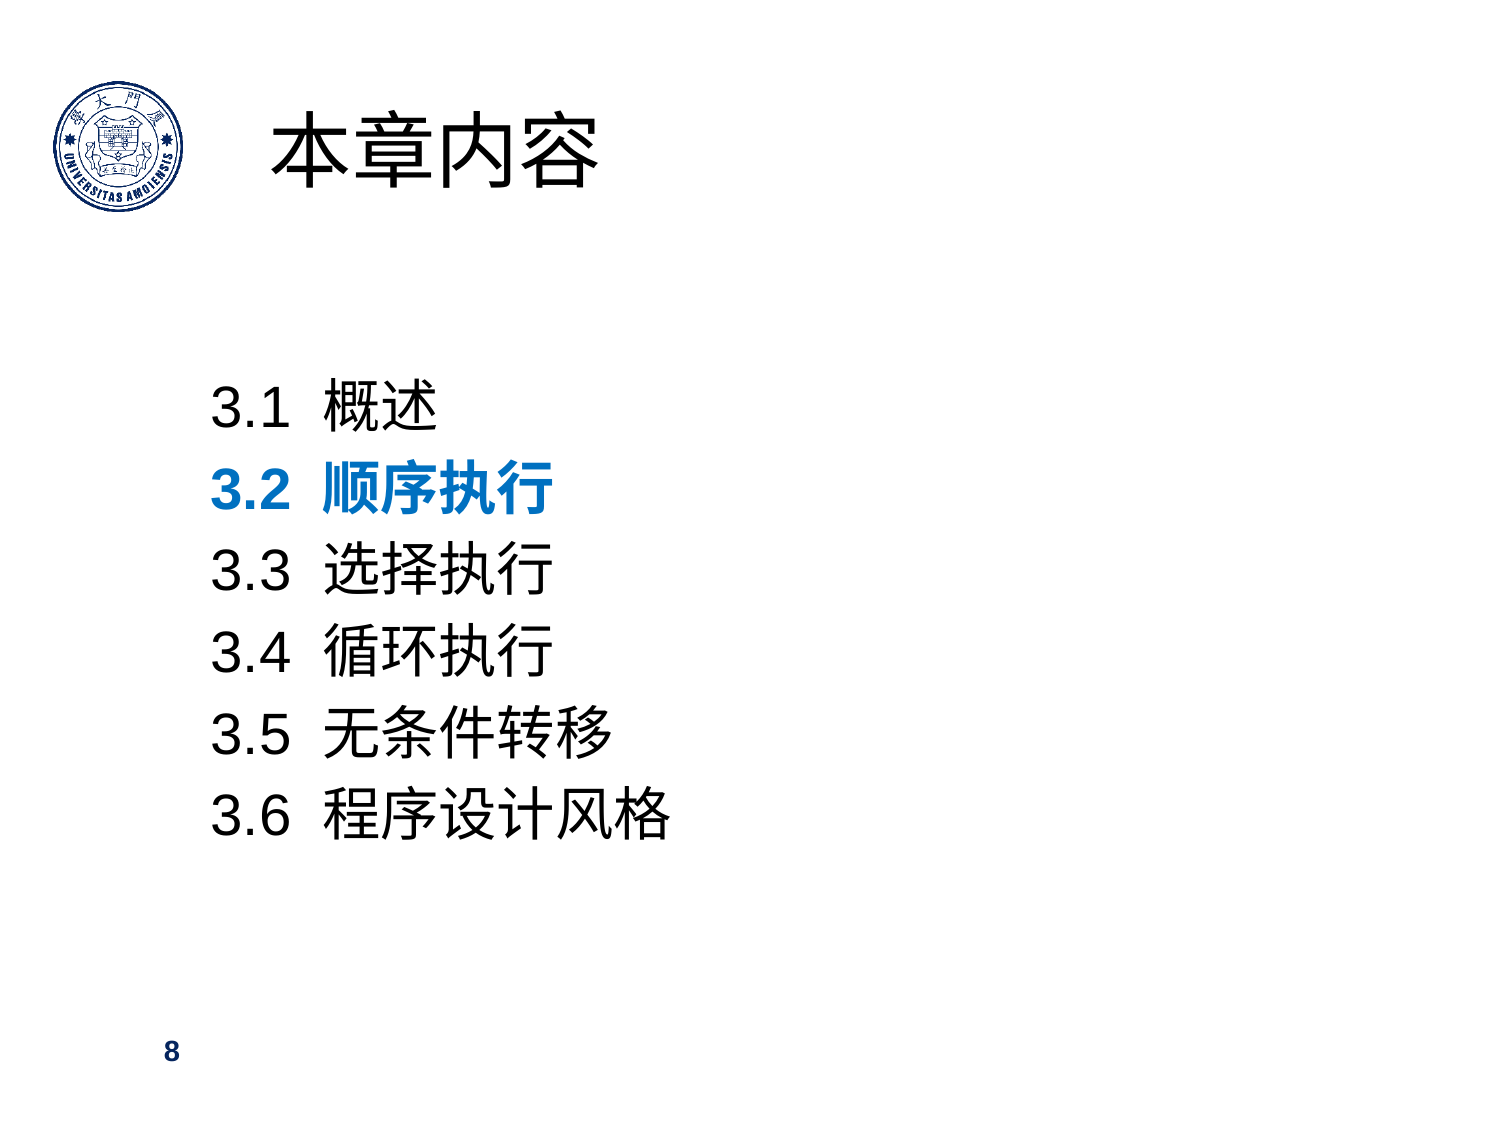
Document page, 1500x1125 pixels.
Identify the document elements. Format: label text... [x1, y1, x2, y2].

list 3.1 概述 3.2 顺序执行 3.3 选择执行 3.4 循环执行 3.5 无条件转移 3.6 程序设计风格 [195, 361, 727, 882]
picture [53, 81, 183, 212]
slide_number 8 [148, 1024, 462, 1101]
title 本章内容 [253, 54, 1500, 243]
